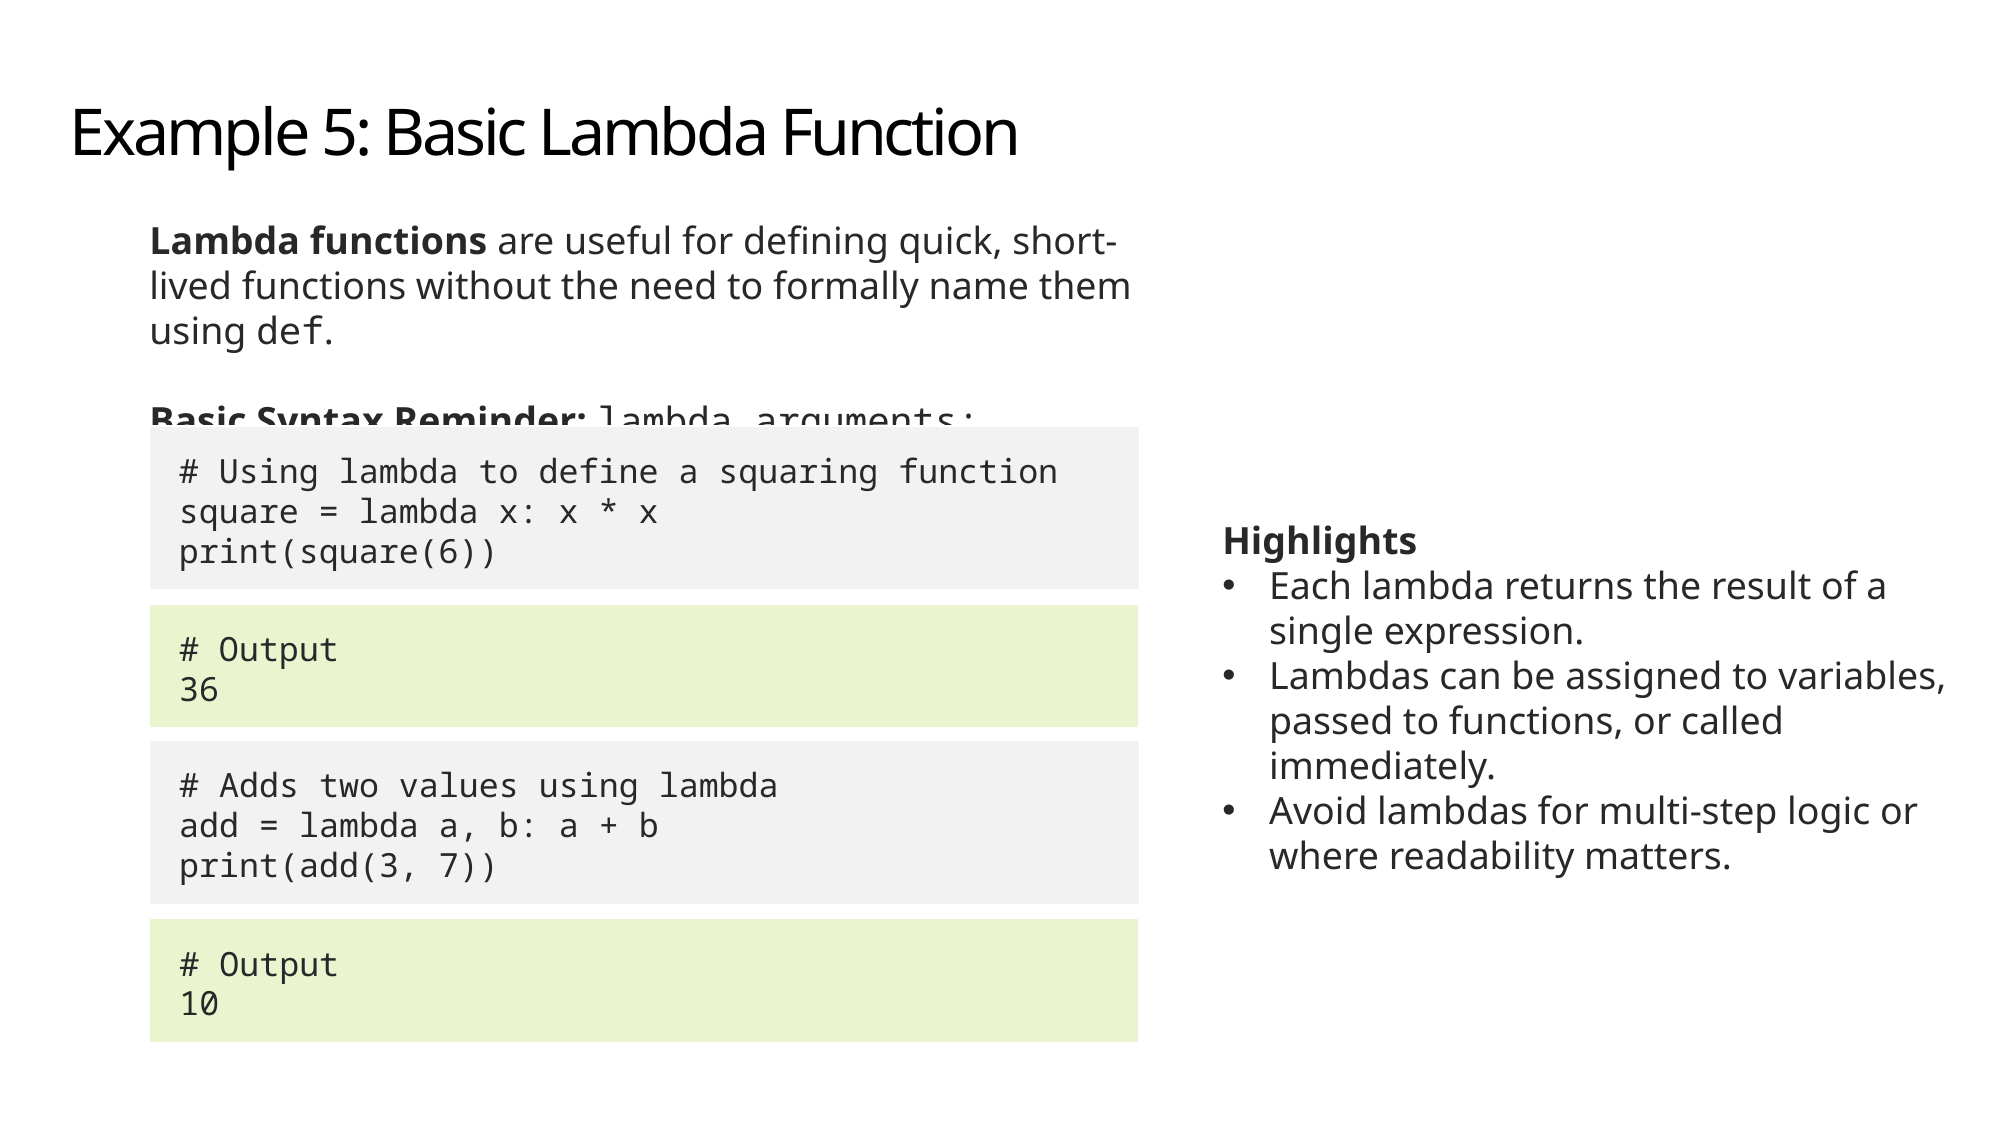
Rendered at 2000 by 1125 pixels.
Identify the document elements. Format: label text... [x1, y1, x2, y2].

text_box Highlights Each lambda returns the result of a single expression. Lambdas can be assigned to variables, passed to functions, or called immediately. Avoid lambdas for multi-step logic or where readability matters. [1192, 492, 2000, 901]
text_box # Output 36 [148, 604, 1139, 729]
title Example 5: Basic Lambda Function [69, 72, 1929, 194]
text_box # Adds two values using lambda add = lambda a, b: a + b print(add(3, 7)) [148, 740, 1141, 905]
text_box # Using lambda to define a squaring function square = lambda x: x * x print(square(6)) [148, 425, 1141, 591]
text_box Lambda functions are useful for defining quick, short-lived functions without the need to formally name them using def. Basic Syntax Reminder: lambda arguments: expression [119, 193, 1210, 512]
text_box # Output 10 [149, 918, 1139, 1043]
